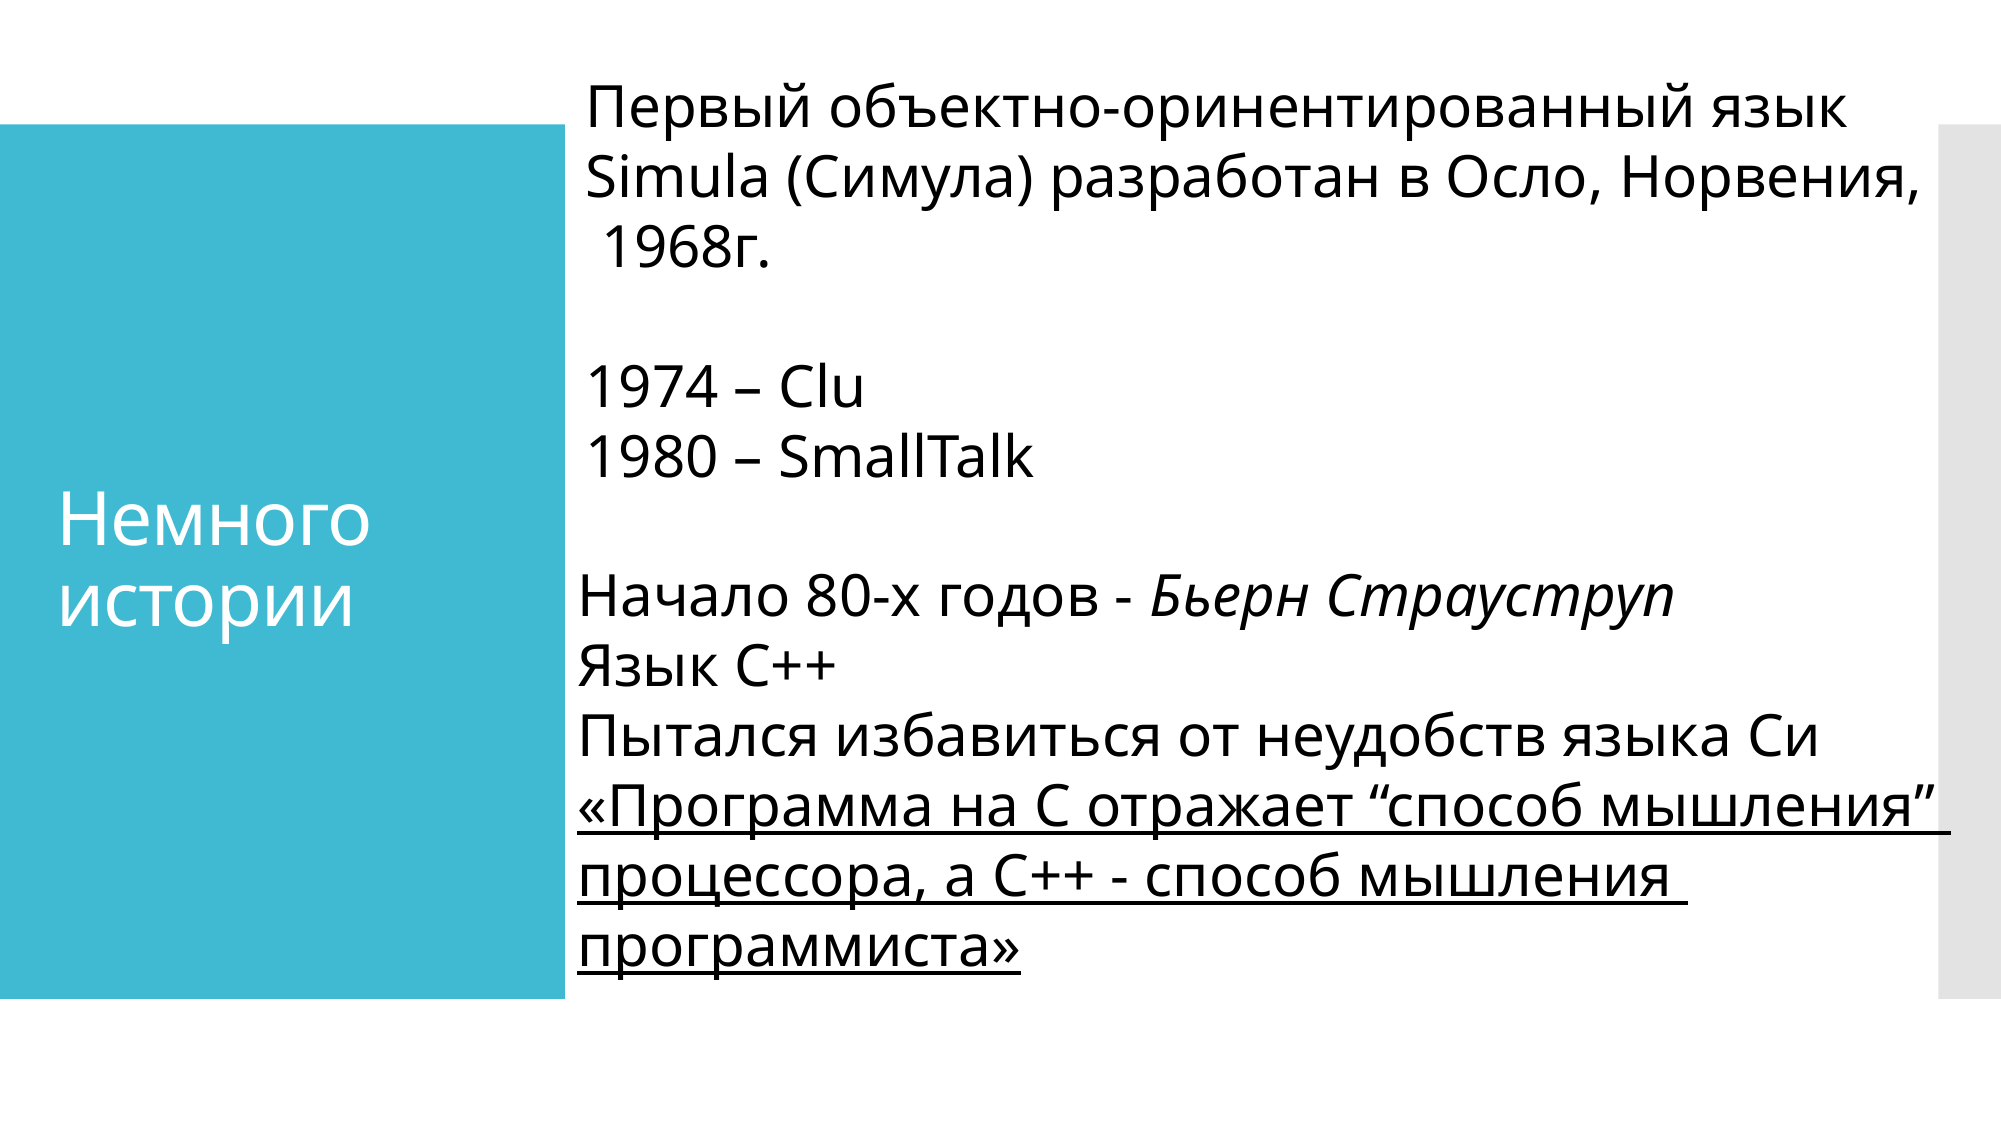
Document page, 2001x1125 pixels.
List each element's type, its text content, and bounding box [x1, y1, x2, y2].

text_box Первый объектно-оринентированный язык Simula (Cимула) разработан в Осло, Норвения, 1968г. 1974 – Clu 1980 – SmallTalk [571, 62, 1938, 550]
text_box Начало 80-х годов - Бьерн Страуструп Язык С++ Пытался избавиться от неудобств языка Си «Программа на C отражает “способ мышления” процессора, а C++ - способ мышления программиста» [562, 550, 1966, 985]
title Немного истории [41, 184, 525, 940]
